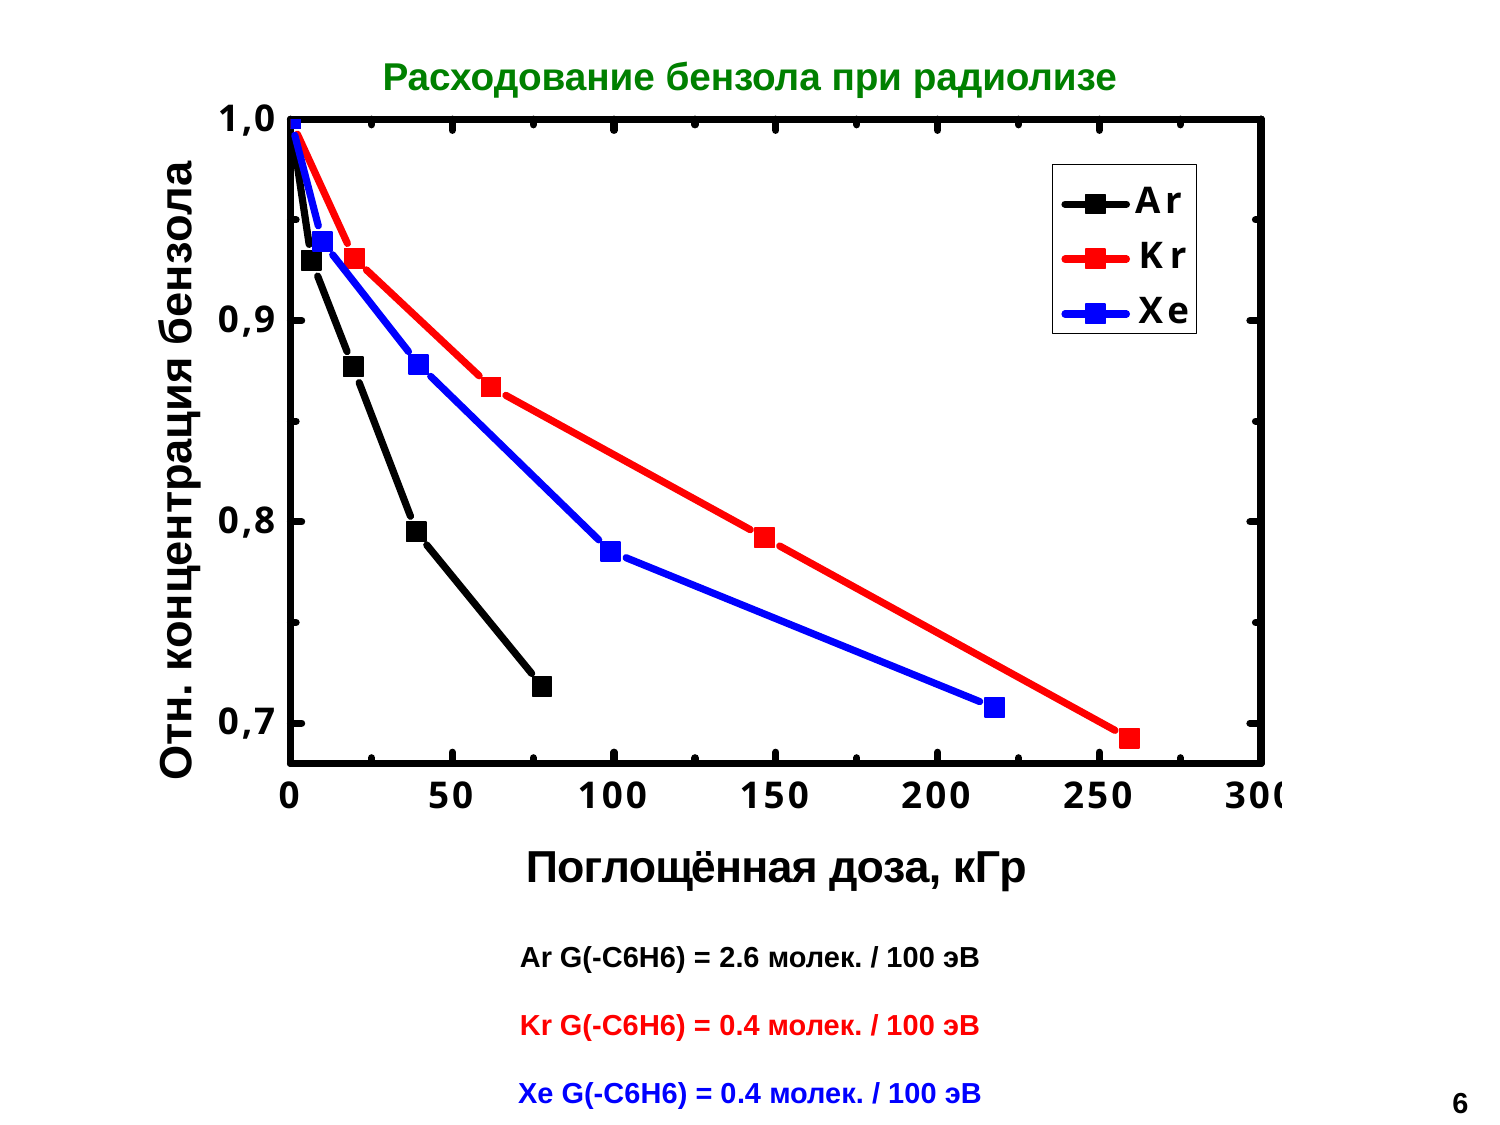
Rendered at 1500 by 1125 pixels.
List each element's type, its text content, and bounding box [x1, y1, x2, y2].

text_box Расходование бензола при радиолизе [26, 0, 1474, 106]
text_box Ar G(-C6H6) = 2.6 молек. / 100 эВ Kr G(-C6H6) = 0.4 молек. / 100 эВ Xe G(-C6H6) = 0.4 молек. / 100 эВ [308, 906, 1192, 1118]
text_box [135, 87, 1283, 898]
text_box 6 [1437, 1043, 1497, 1125]
